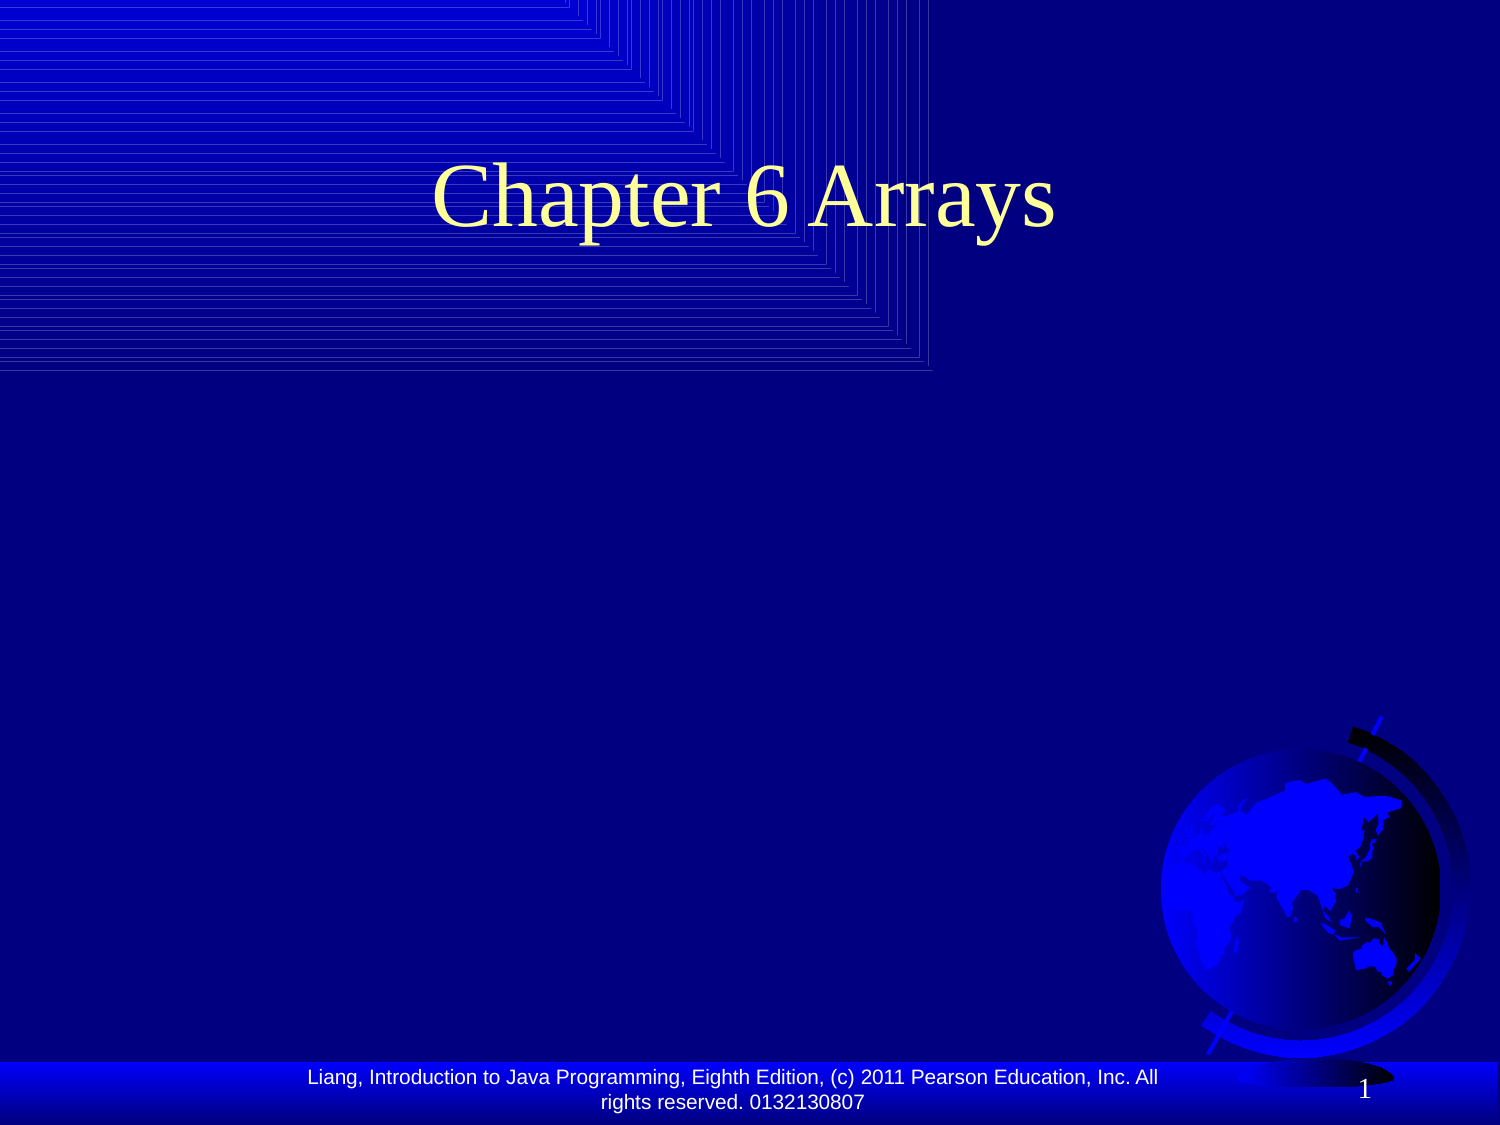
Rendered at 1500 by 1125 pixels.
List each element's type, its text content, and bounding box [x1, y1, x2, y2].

slide_number 1 [1074, 1049, 1388, 1125]
title Chapter 6 Arrays [107, 96, 1383, 284]
